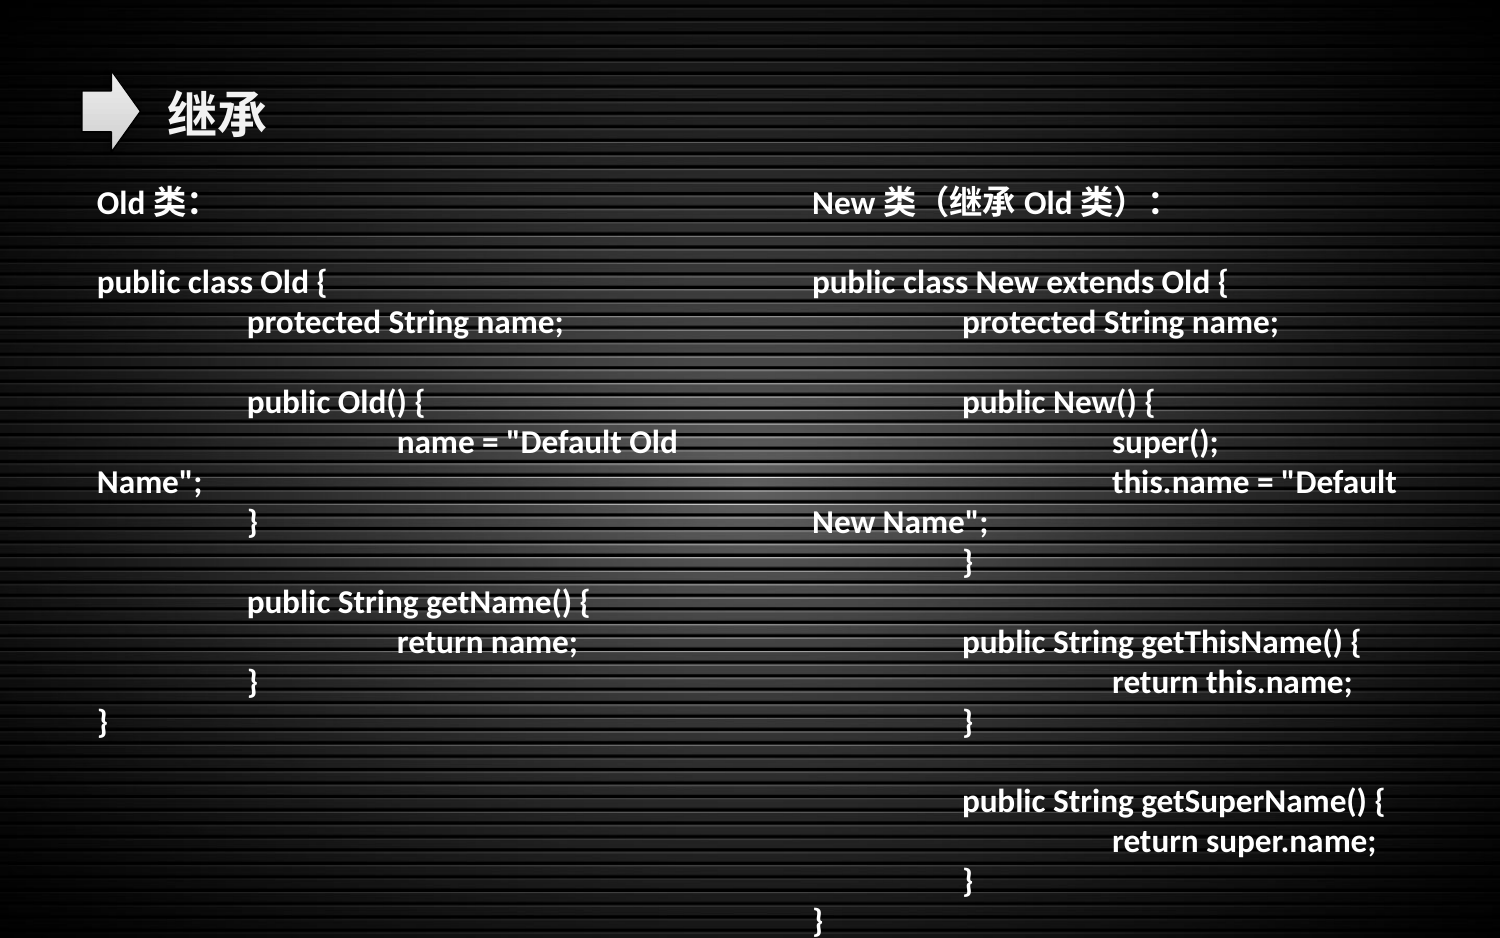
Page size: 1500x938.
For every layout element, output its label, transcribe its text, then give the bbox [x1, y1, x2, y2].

text_box New类（继承Old类）： public class New extends Old { protected String name; public New() { super(); this.name = "Default New Name"; } public String getThisName() { return this.name; } public String getSuperName() { return super.name; } } [797, 173, 1459, 938]
text_box 继承 [153, 76, 283, 152]
text_box [81, 69, 142, 154]
picture [0, 0, 1500, 938]
text_box Old类： public class Old { protected String name; public Old() { name = "Default Old Name"; } public String getName() { return name; } } [82, 173, 703, 747]
